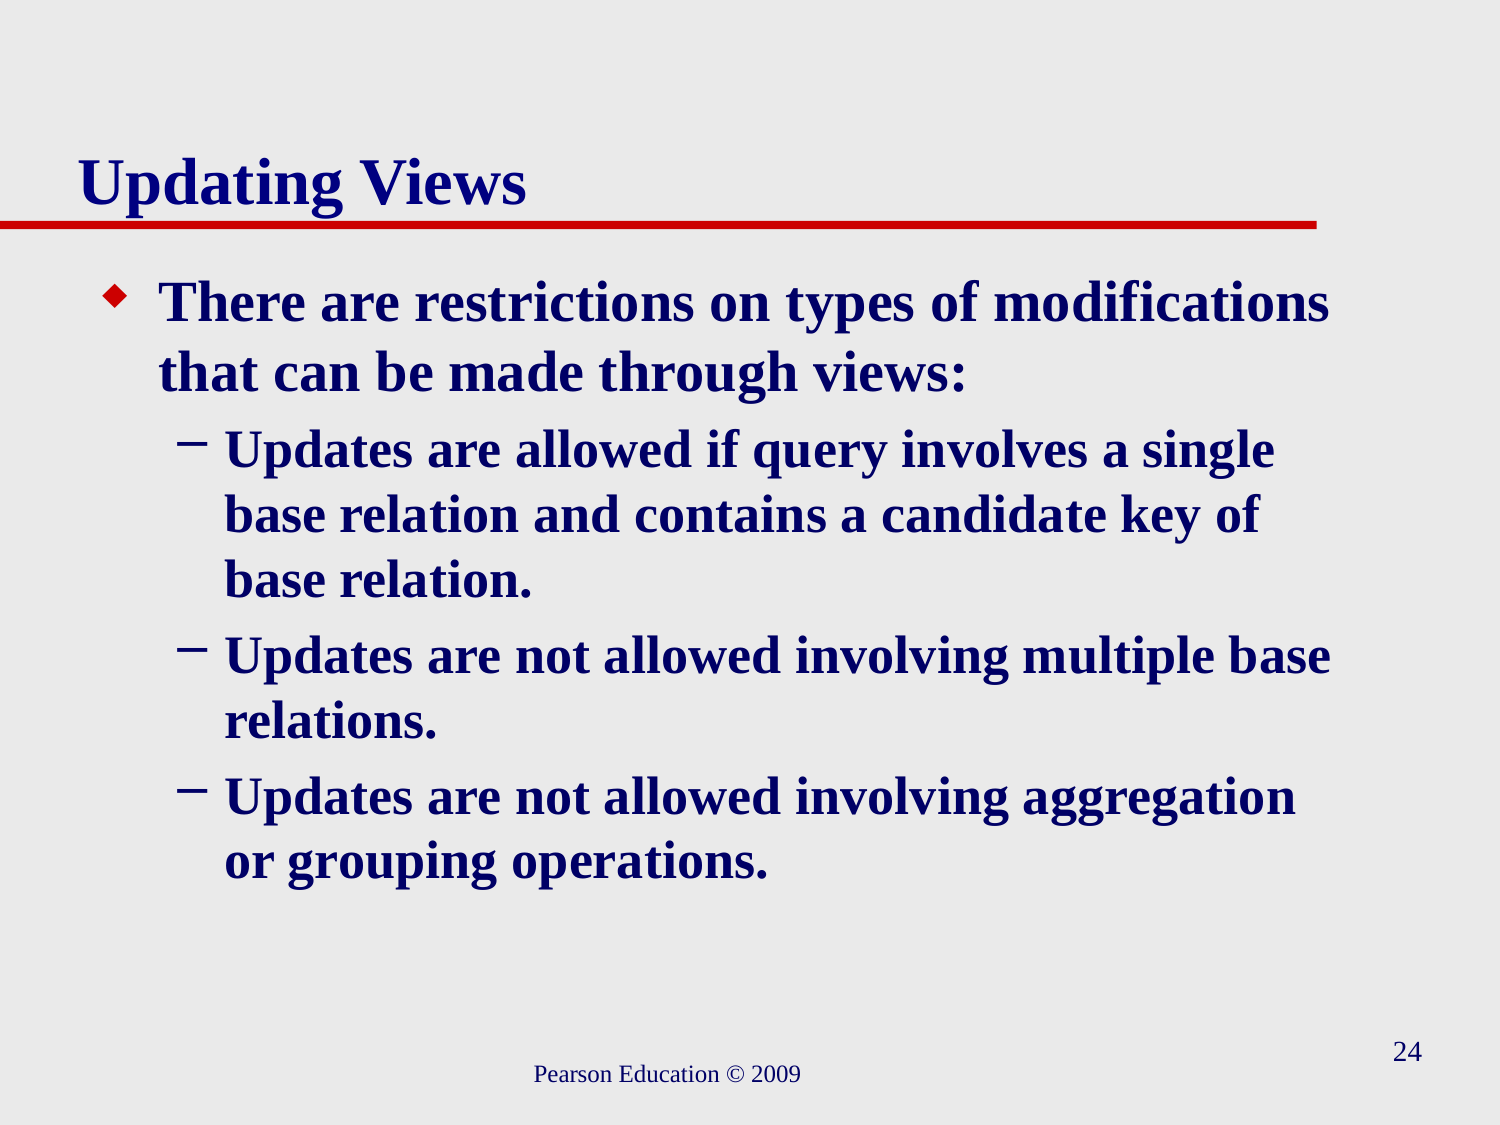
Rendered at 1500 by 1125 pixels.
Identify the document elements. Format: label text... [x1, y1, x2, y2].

title Updating Views [62, 43, 1338, 225]
text_box Pearson Education © 2009 [512, 1050, 1038, 1095]
list There are restrictions on types of modifications that can be made through views: Updates are allowed if query involves a single base relation and contains a candidate key of base relation. Updates are not allowed involving multiple base relations. Updates are not allowed involving aggregation or grouping operations. [87, 255, 1356, 931]
slide_number 24 [1125, 1012, 1438, 1088]
